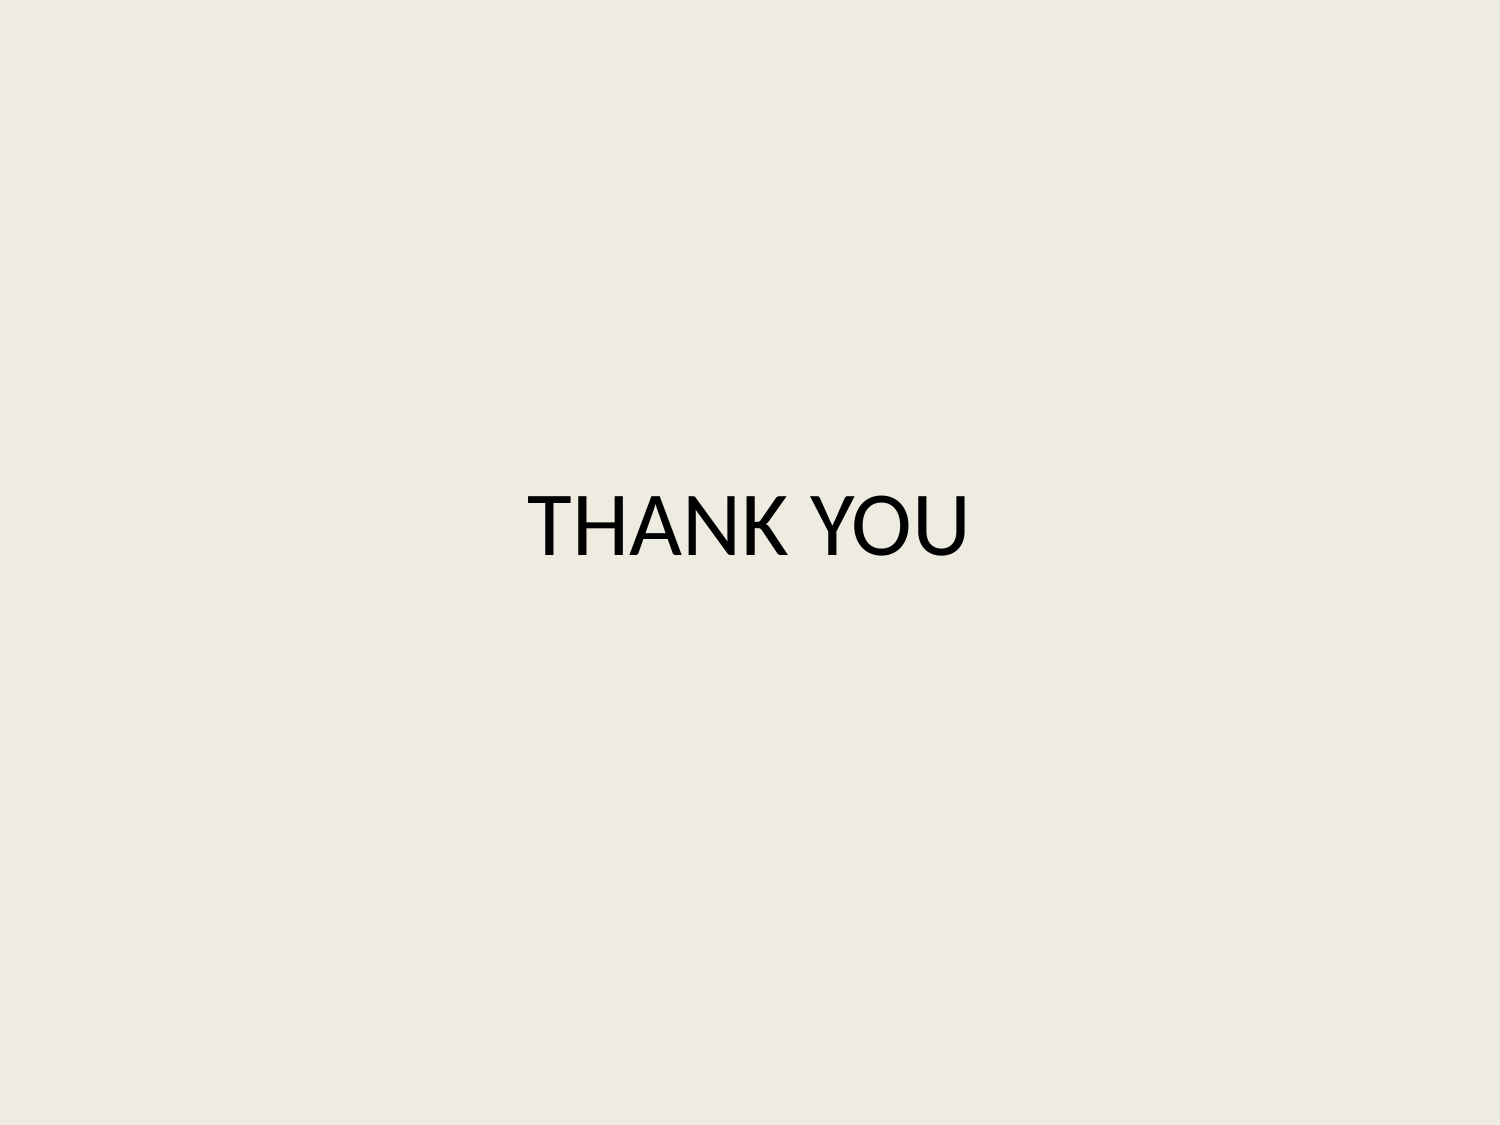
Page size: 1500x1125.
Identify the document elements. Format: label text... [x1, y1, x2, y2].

title THANK YOU [75, 425, 1425, 613]
